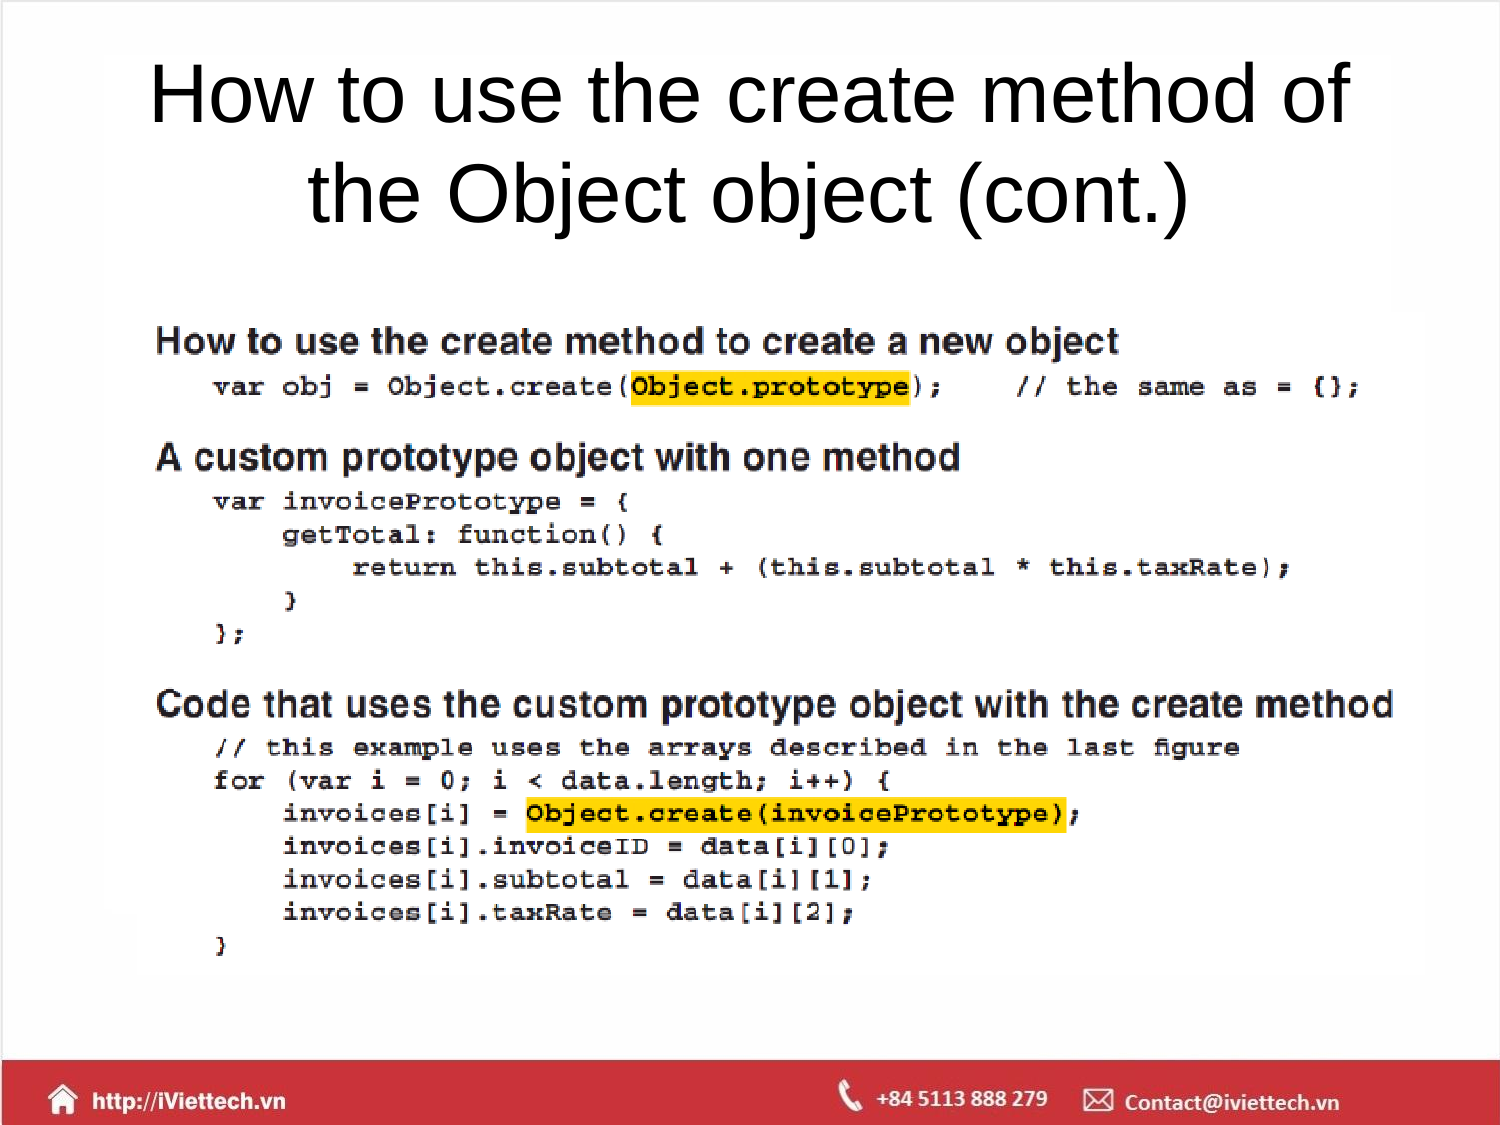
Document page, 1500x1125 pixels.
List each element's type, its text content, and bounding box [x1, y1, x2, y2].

title How to use the create method of the Object object (cont.) [75, 45, 1425, 233]
picture [0, 0, 1500, 1125]
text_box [137, 312, 1426, 976]
